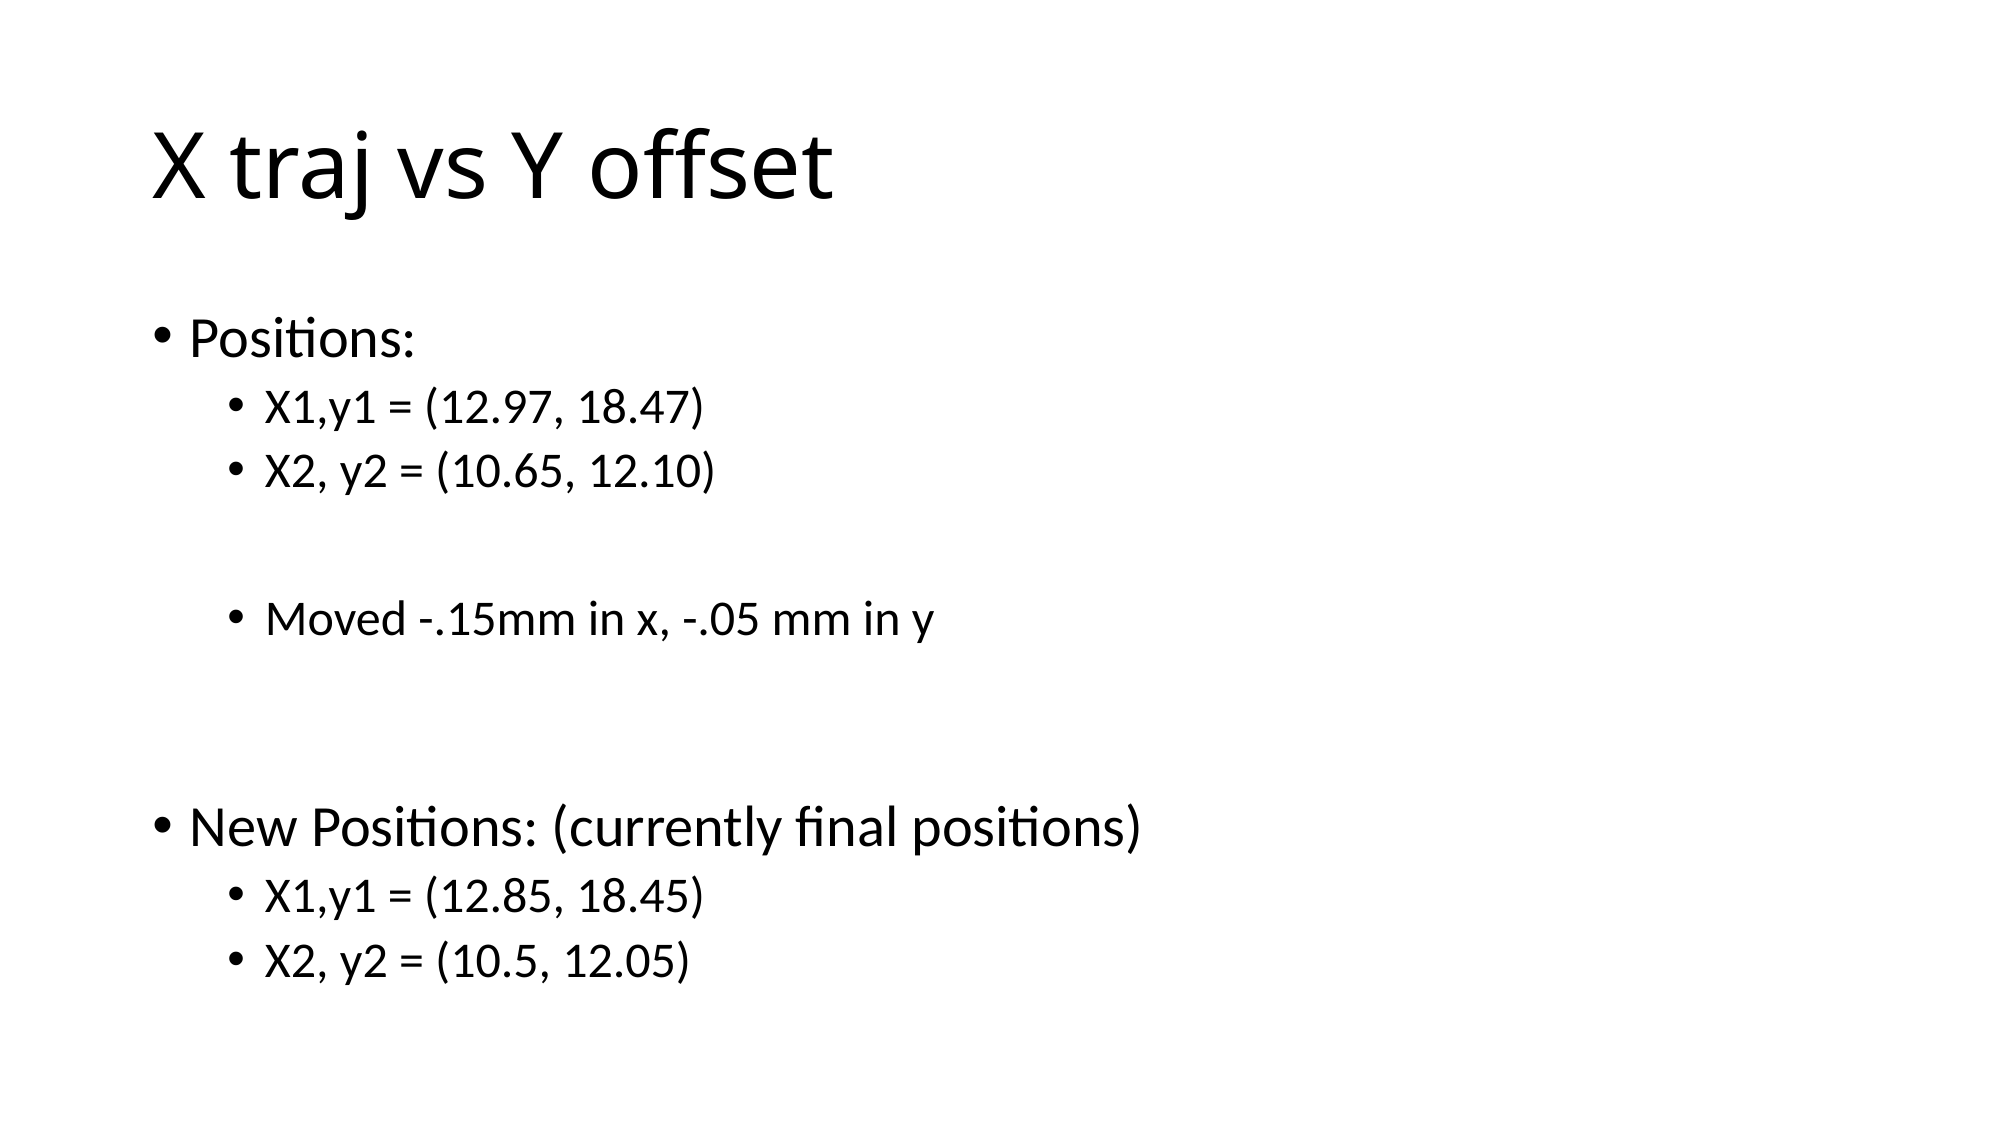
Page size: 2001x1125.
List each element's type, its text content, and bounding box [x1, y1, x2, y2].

list Positions: X1,y1 = (12.97, 18.47) X2, y2 = (10.65, 12.10) Moved -.15mm in x, -.05 mm in y New Positions: (currently final positions) X1,y1 = (12.85, 18.45) X2, y2 = (10.5, 12.05) [137, 299, 1863, 1014]
title X traj vs Y offset [137, 59, 1863, 278]
